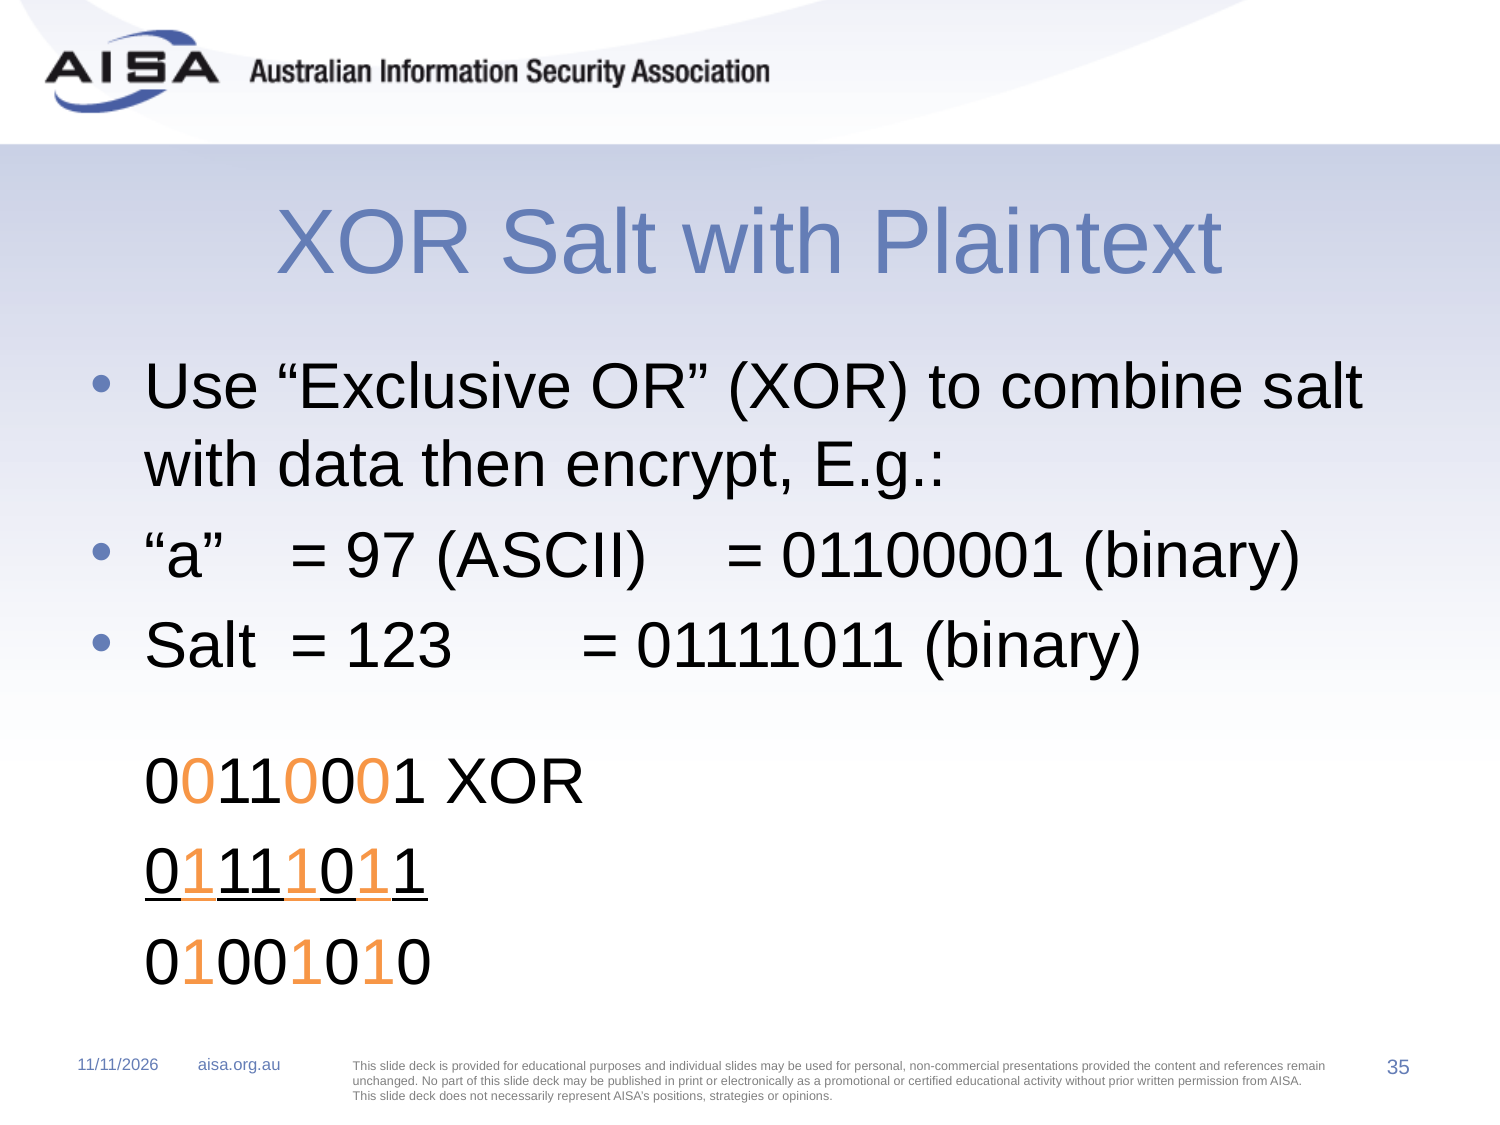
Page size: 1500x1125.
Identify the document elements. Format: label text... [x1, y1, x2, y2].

list Use “Exclusive OR” (XOR) to combine salt with data then encrypt, E.g.: “a” = 97 (ASCII) = 01100001 (binary) Salt = 123 = 01111011 (binary) 00110001 XOR 01111011 01001010 [75, 336, 1425, 1016]
picture [0, 0, 1500, 1125]
title XOR Salt with Plaintext [75, 149, 1425, 325]
